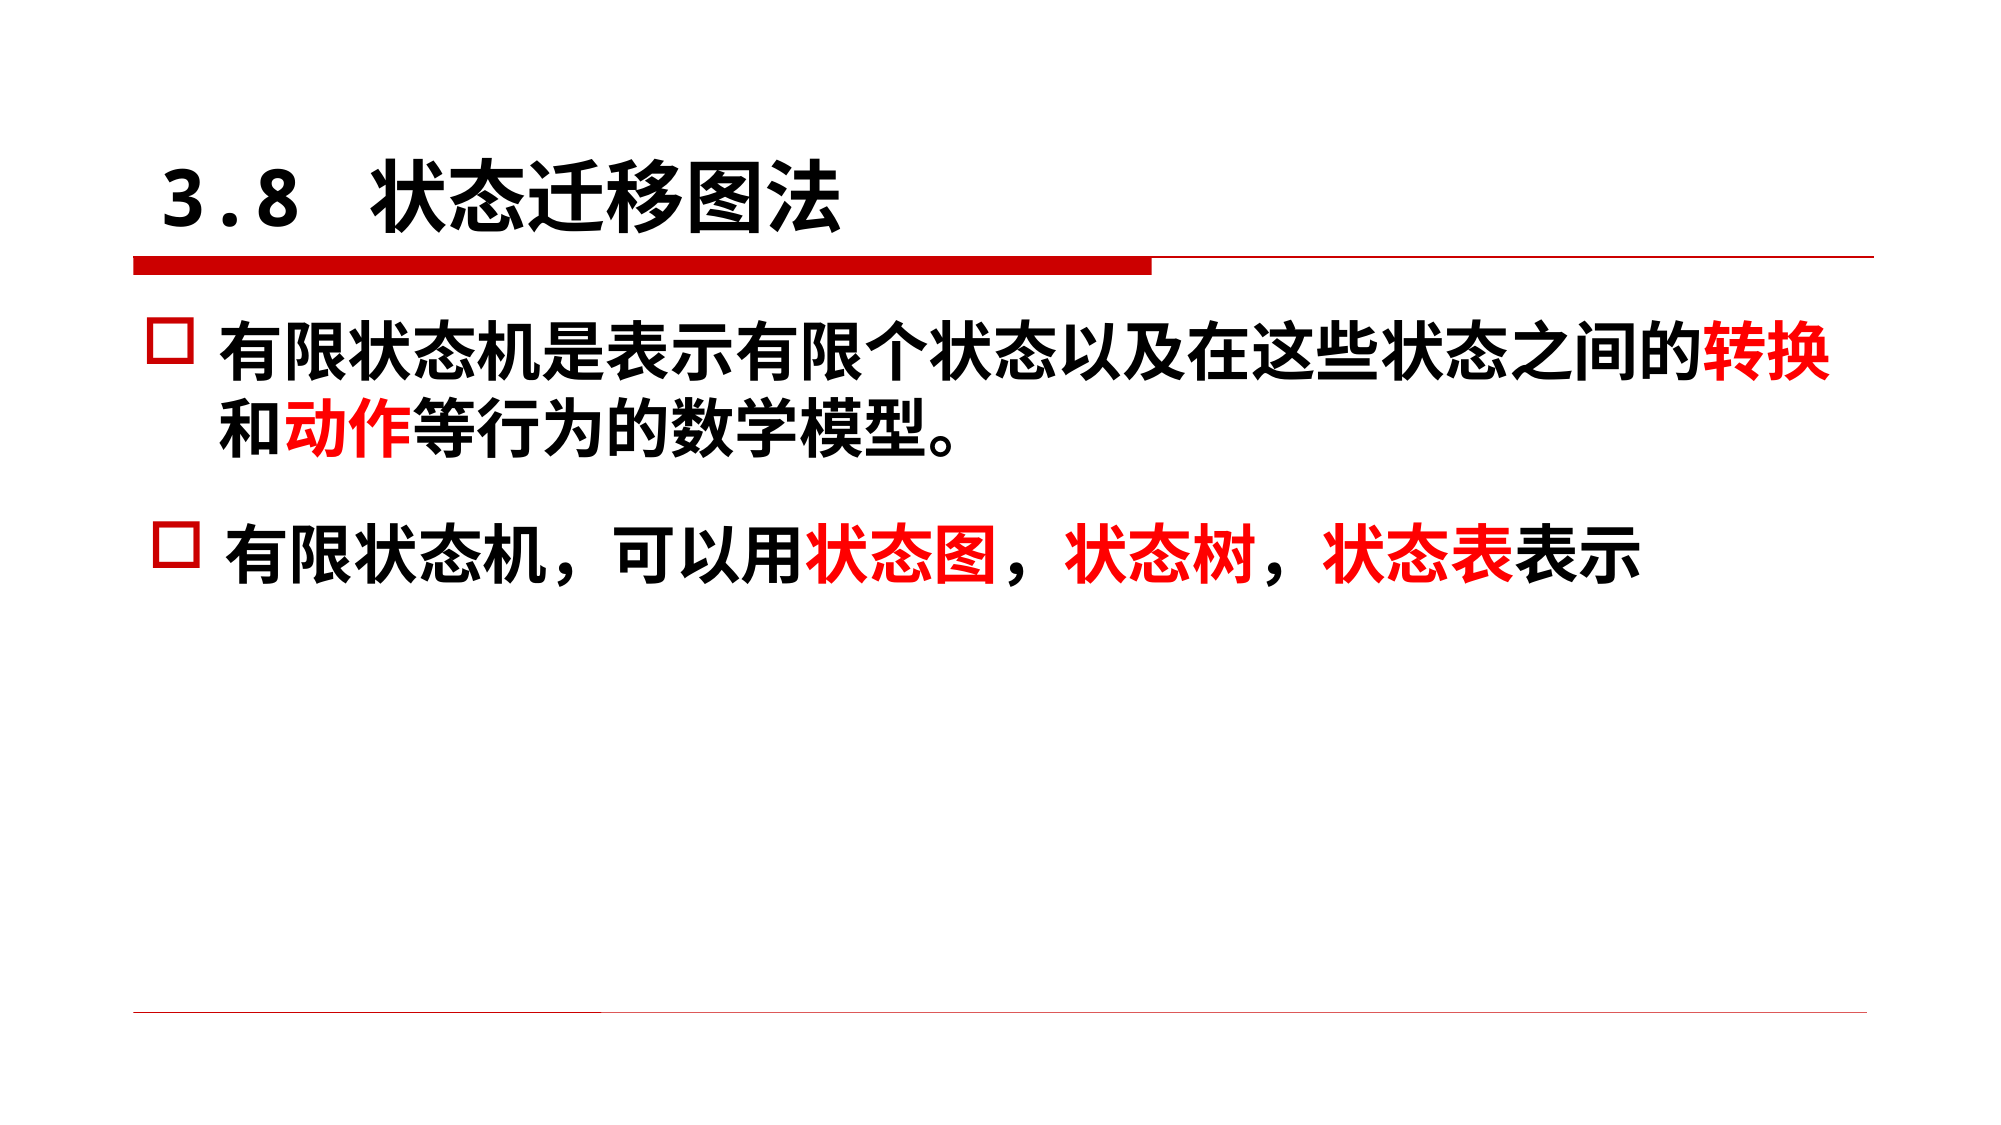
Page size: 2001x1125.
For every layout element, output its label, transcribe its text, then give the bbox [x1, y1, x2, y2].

title 有限状态机是表示有限个状态以及在这些状态之间的转换和动作等行为的数学模型。 [126, 281, 1891, 473]
text_box 有限状态机，可以用状态图，状态树，状态表表示 [132, 408, 1891, 600]
text_box 3.8 状态迁移图法 [144, 49, 1457, 250]
